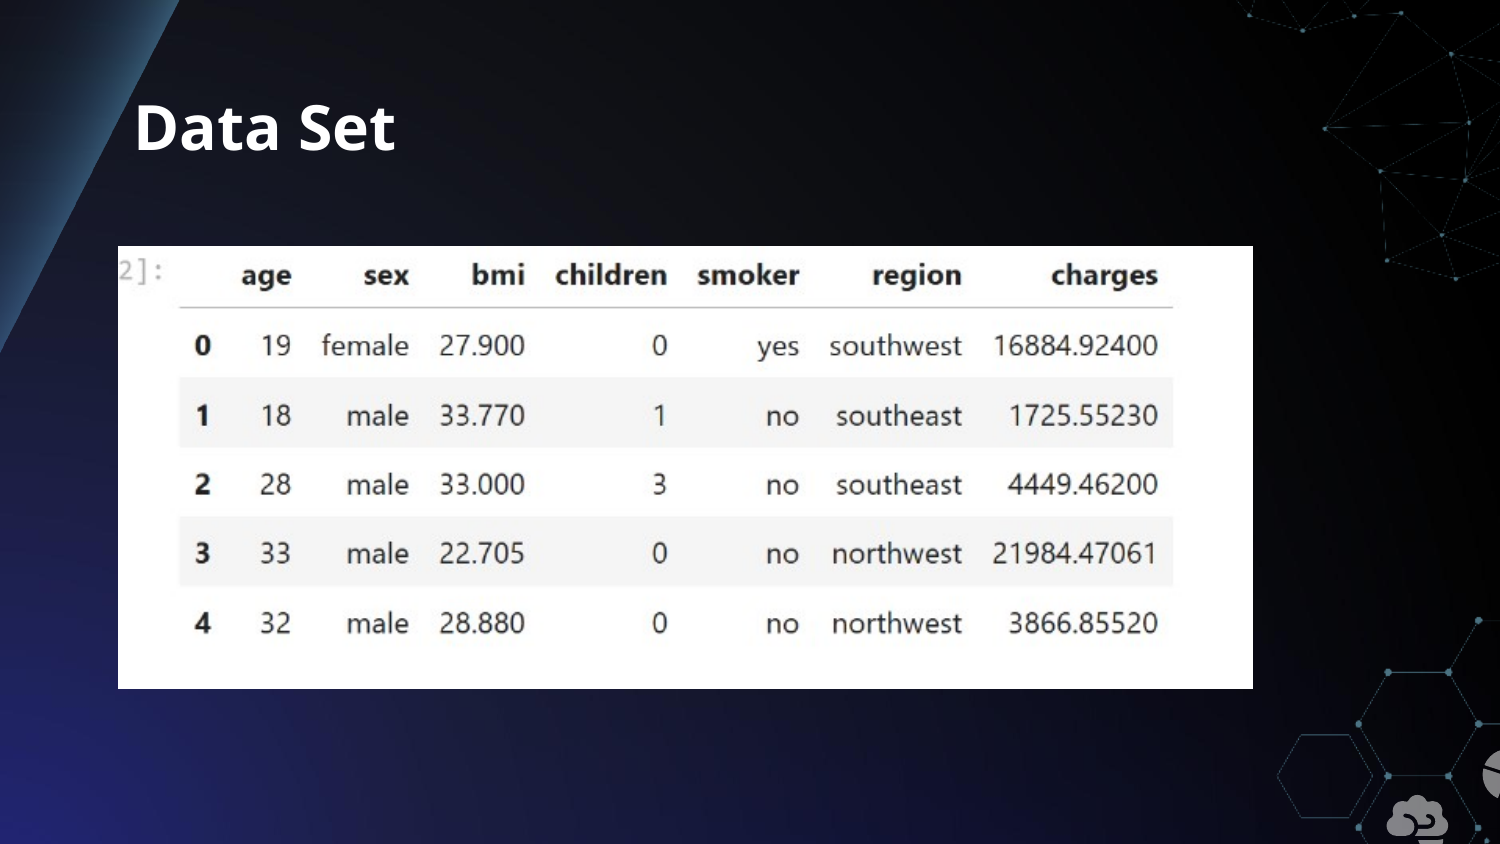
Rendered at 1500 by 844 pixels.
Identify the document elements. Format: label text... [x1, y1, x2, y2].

title Data Set [118, 72, 1382, 167]
picture [0, 0, 1500, 844]
picture [1277, 604, 1500, 844]
